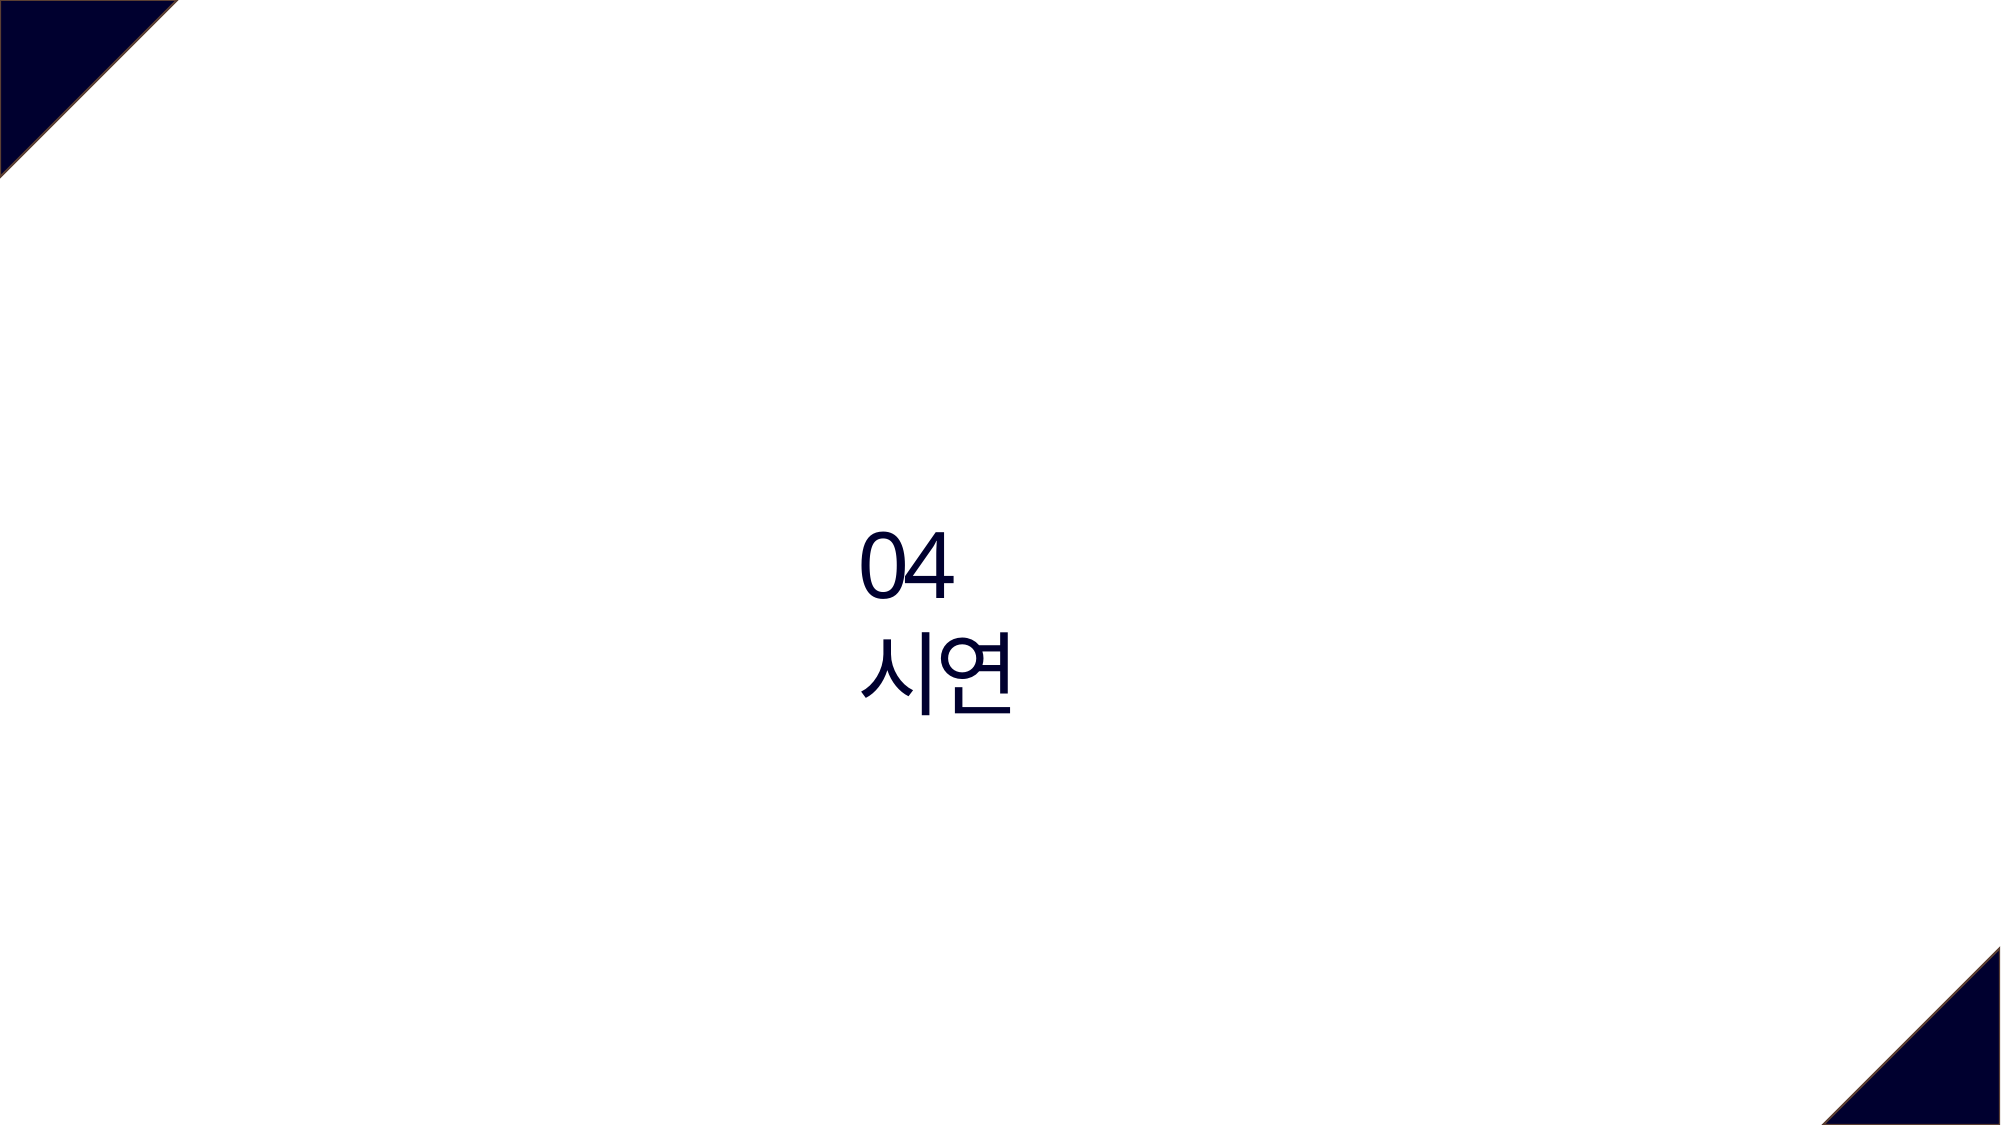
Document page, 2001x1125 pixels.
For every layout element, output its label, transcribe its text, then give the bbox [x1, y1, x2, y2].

text_box 04 시연 [842, 499, 1158, 734]
